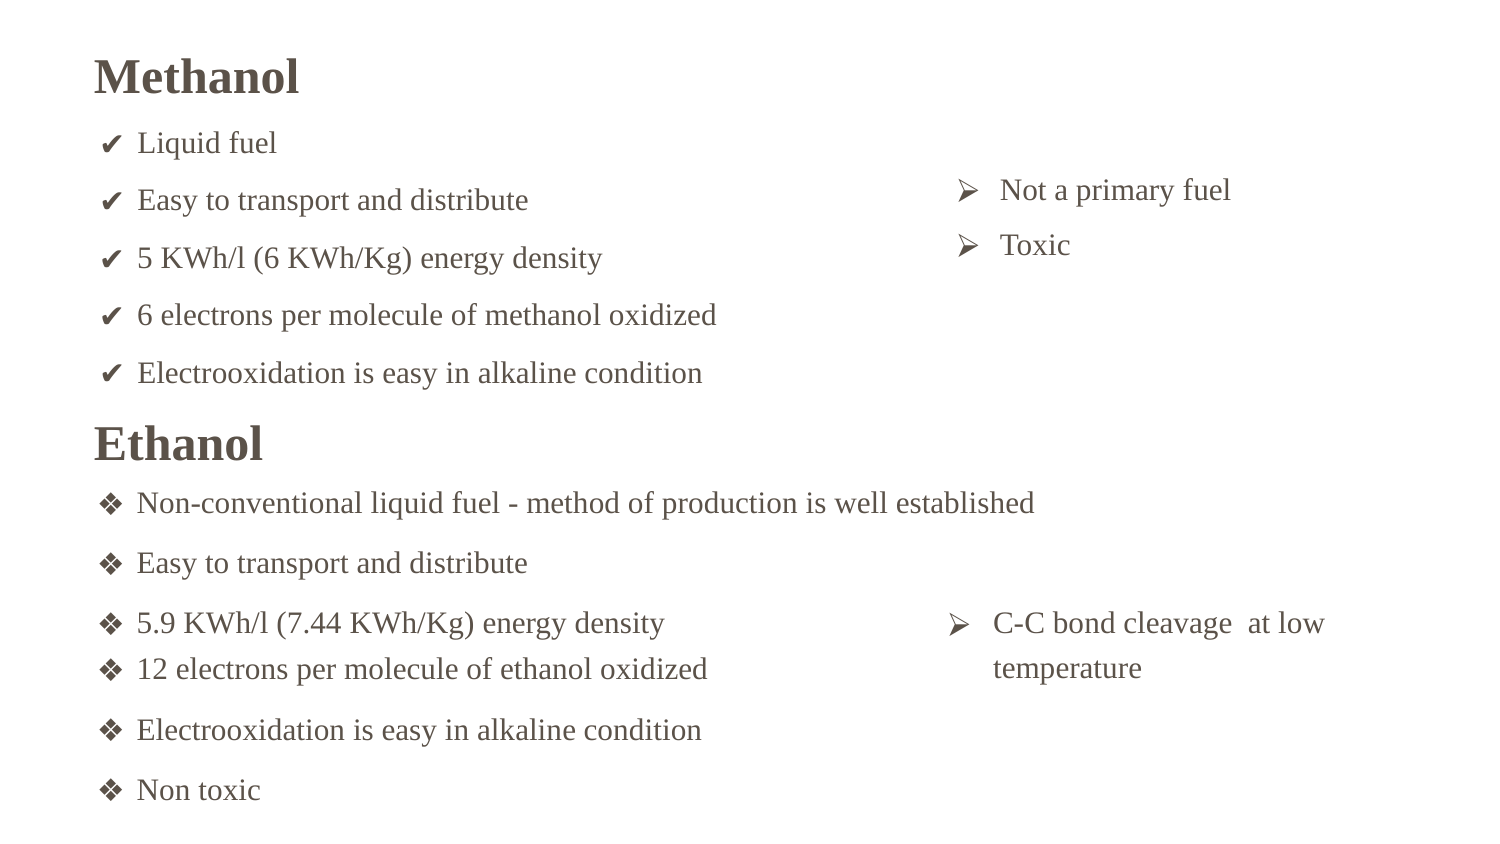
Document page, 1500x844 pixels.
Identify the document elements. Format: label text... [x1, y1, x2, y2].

text_box Not a primary fuel Toxic [945, 148, 1374, 262]
text_box 12 electrons per molecule of ethanol oxidized Electrooxidation is easy in alkaline condition Non toxic [91, 640, 827, 807]
text_box Ethanol Non-conventional liquid fuel - method of production is well established Easy to transport and distribute 5.9 KWh/l (7.44 KWh/Kg) energy density [91, 393, 1219, 640]
text_box C-C bond cleavage at low temperature [938, 593, 1381, 685]
text_box Methanol Liquid fuel Easy to transport and distribute 5 KWh/l (6 KWh/Kg) energy density 6 electrons per molecule of methanol oxidized Electrooxidation is easy in alkaline condition [91, 17, 914, 390]
